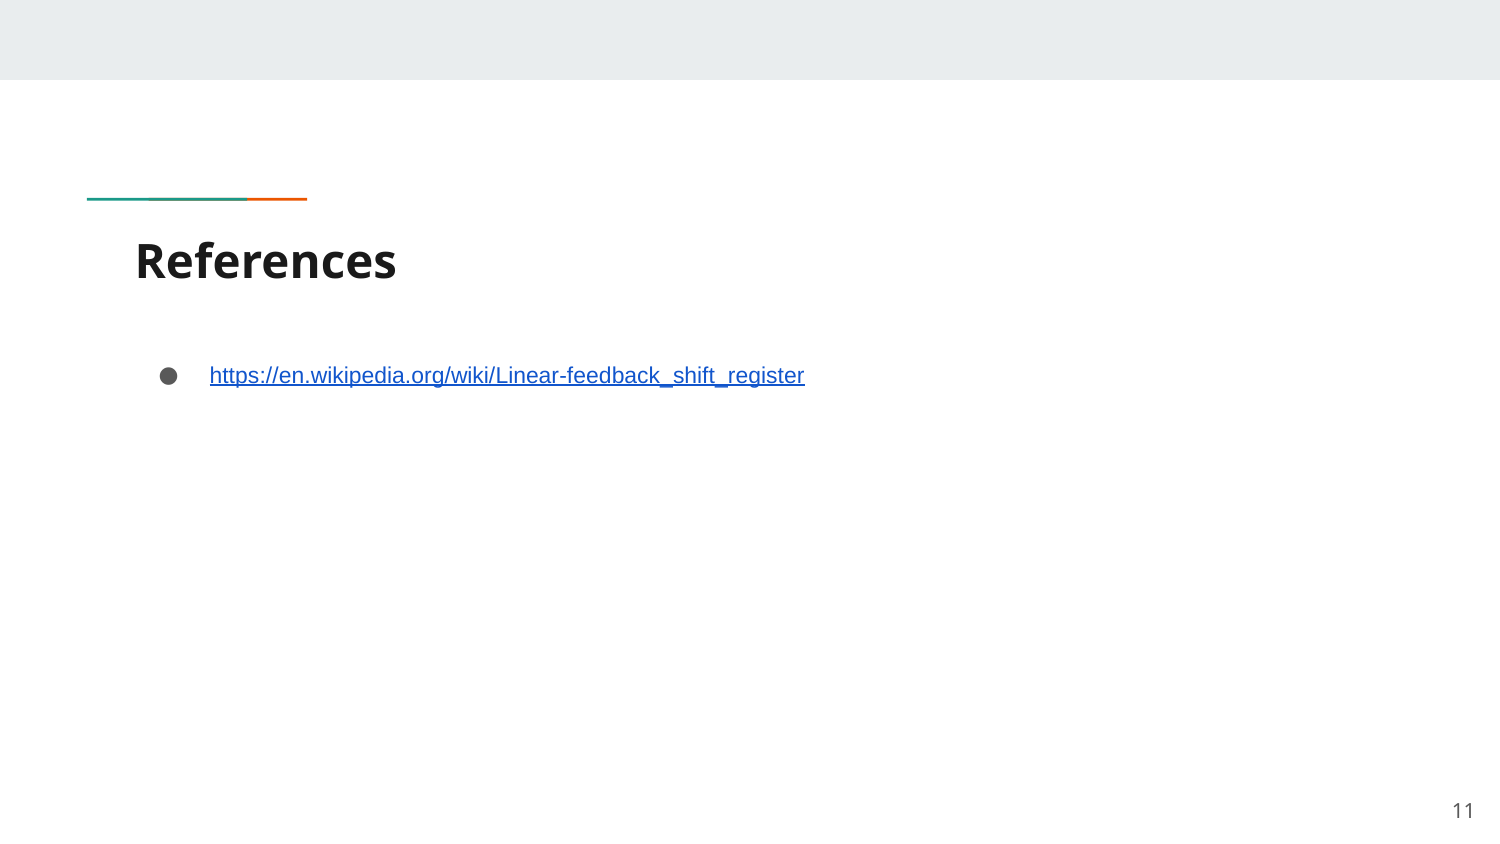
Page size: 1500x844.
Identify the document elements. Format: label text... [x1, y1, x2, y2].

title References [119, 216, 1381, 305]
slide_number ‹#› [1400, 779, 1491, 844]
list https://en.wikipedia.org/wiki/Linear-feedback_shift_register [119, 341, 1381, 712]
